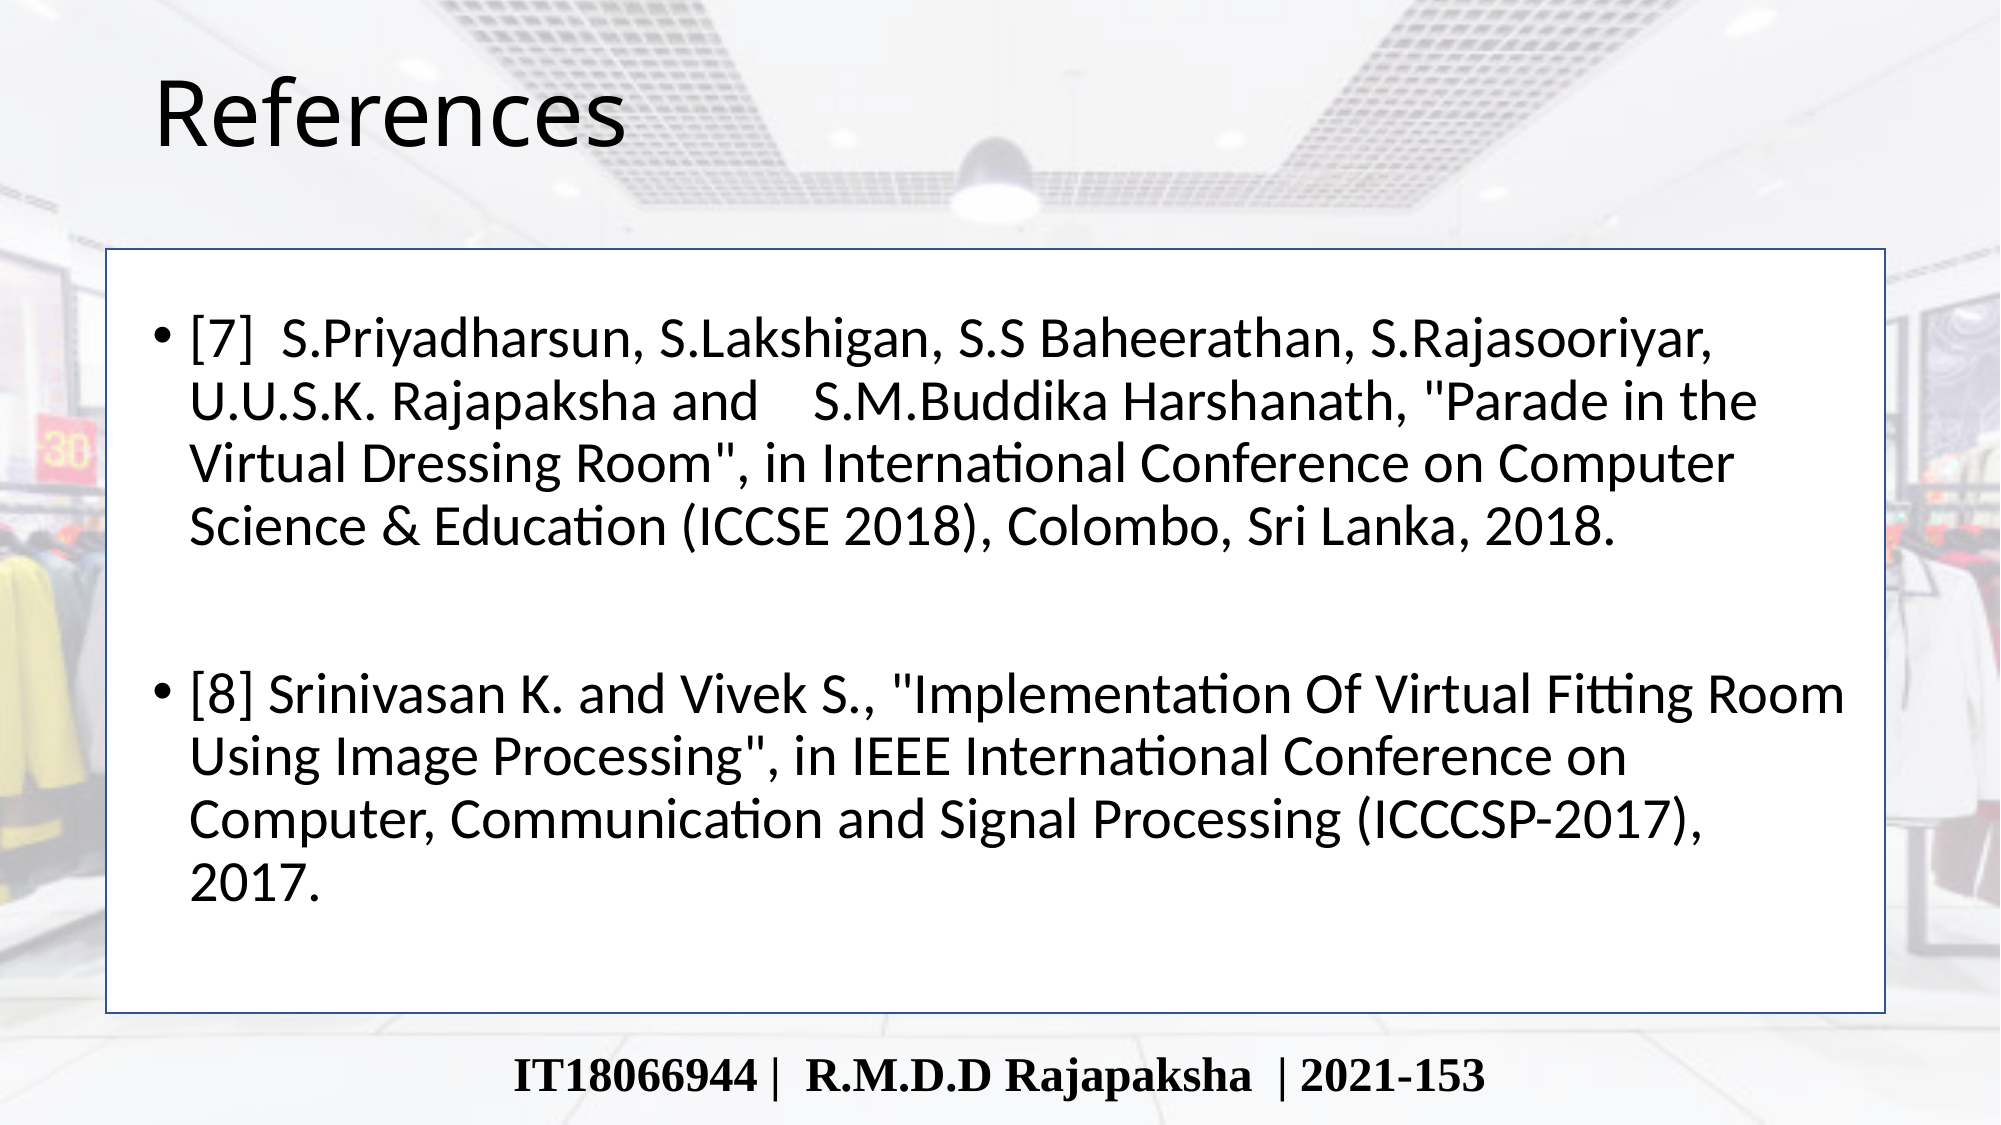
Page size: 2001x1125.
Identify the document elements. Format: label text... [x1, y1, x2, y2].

title References [137, 59, 1863, 248]
text_box [105, 248, 1886, 1014]
text_box IT18066944 | R.M.D.D Rajapaksha | 2021-153 [0, 1042, 2000, 1110]
list [7] S.Priyadharsun, S.Lakshigan, S.S Baheerathan, S.Rajasooriyar, U.U.S.K. Rajapaksha and S.M.Buddika Harshanath, "Parade in the Virtual Dressing Room", in International Conference on Computer Science & Education (ICCSE 2018), Colombo, Sri Lanka, 2018. [8] Srinivasan K. and Vivek S., "Implementation Of Virtual Fitting Room Using Image Processing", in IEEE International Conference on Computer, Communication and Signal Processing (ICCCSP-2017), 2017. [137, 299, 1863, 1014]
